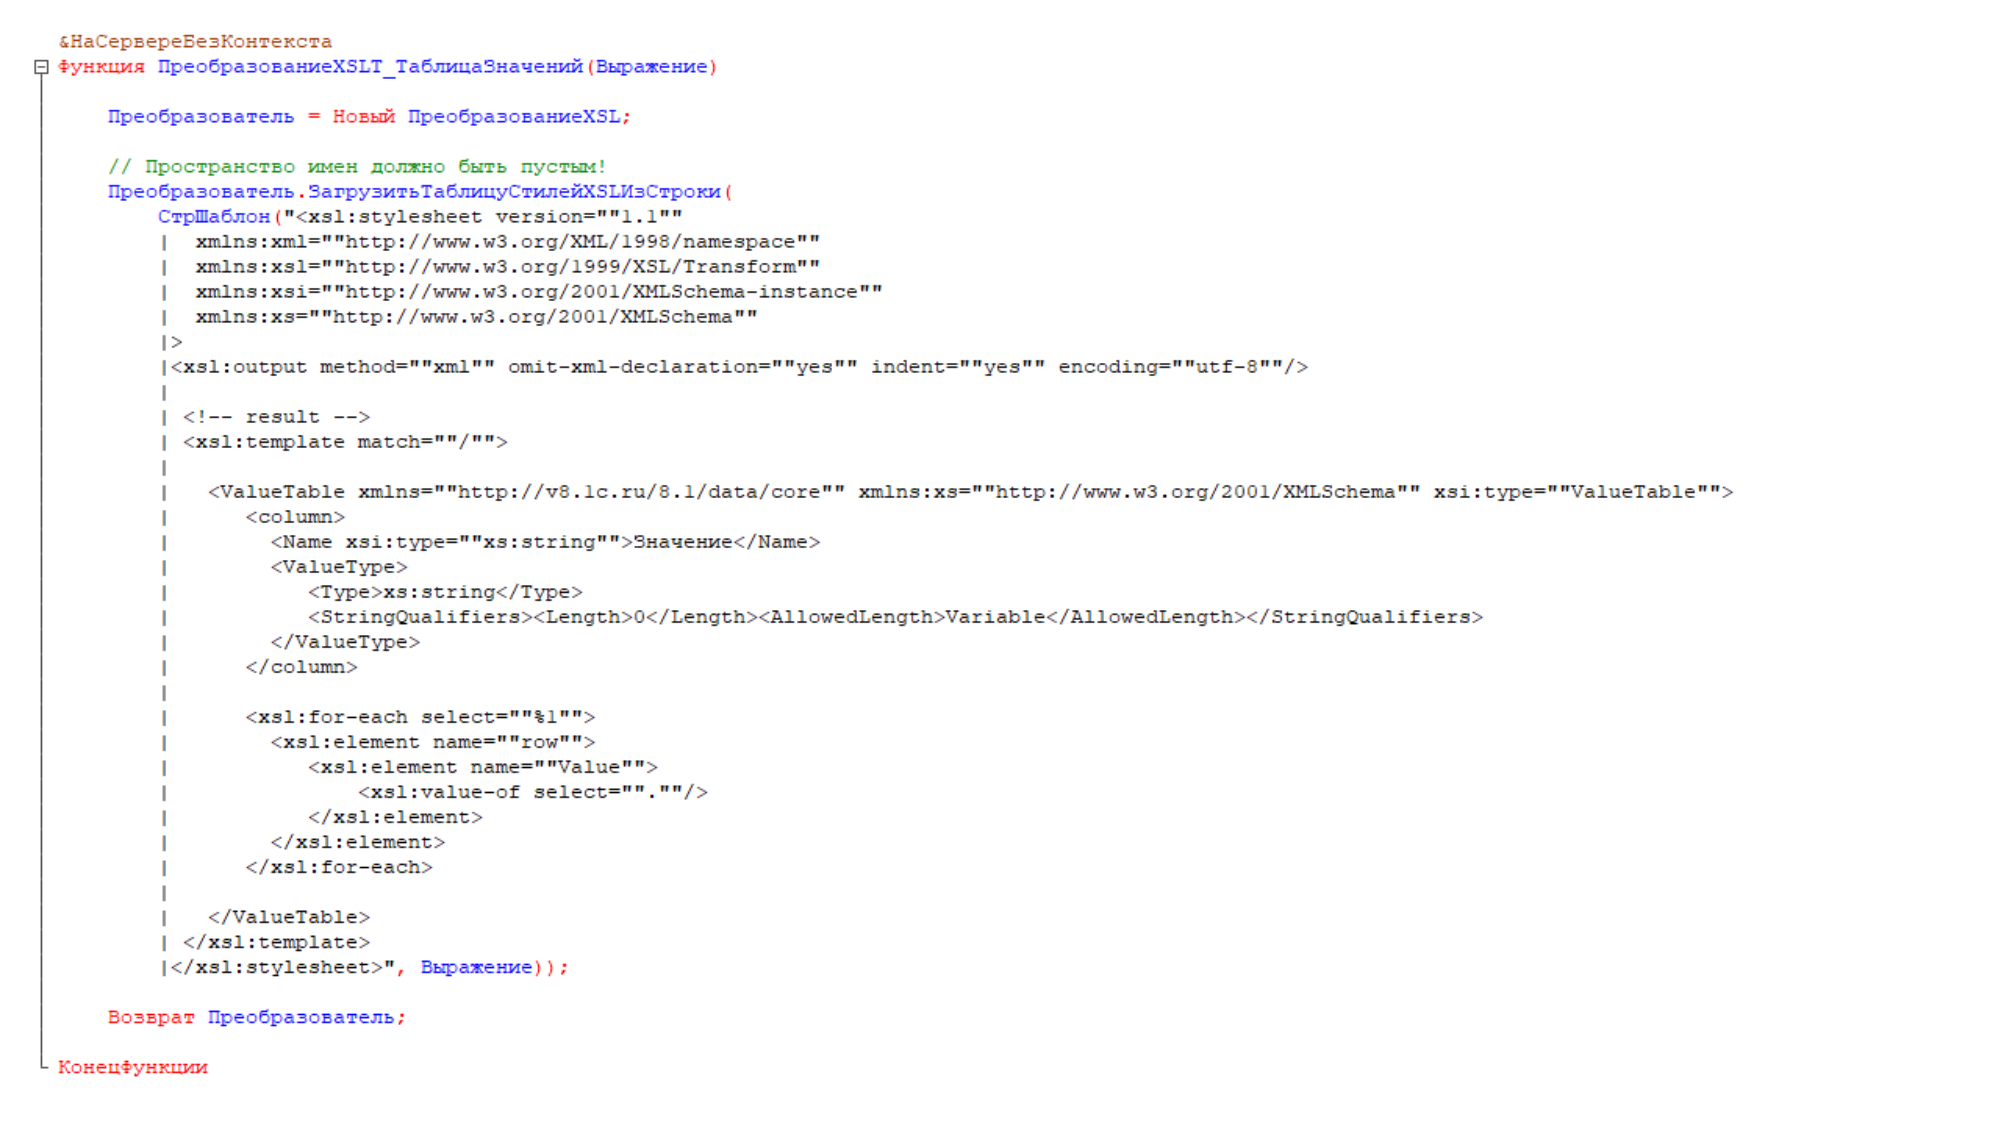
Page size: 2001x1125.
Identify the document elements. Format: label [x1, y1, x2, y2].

picture [30, 18, 1820, 1100]
